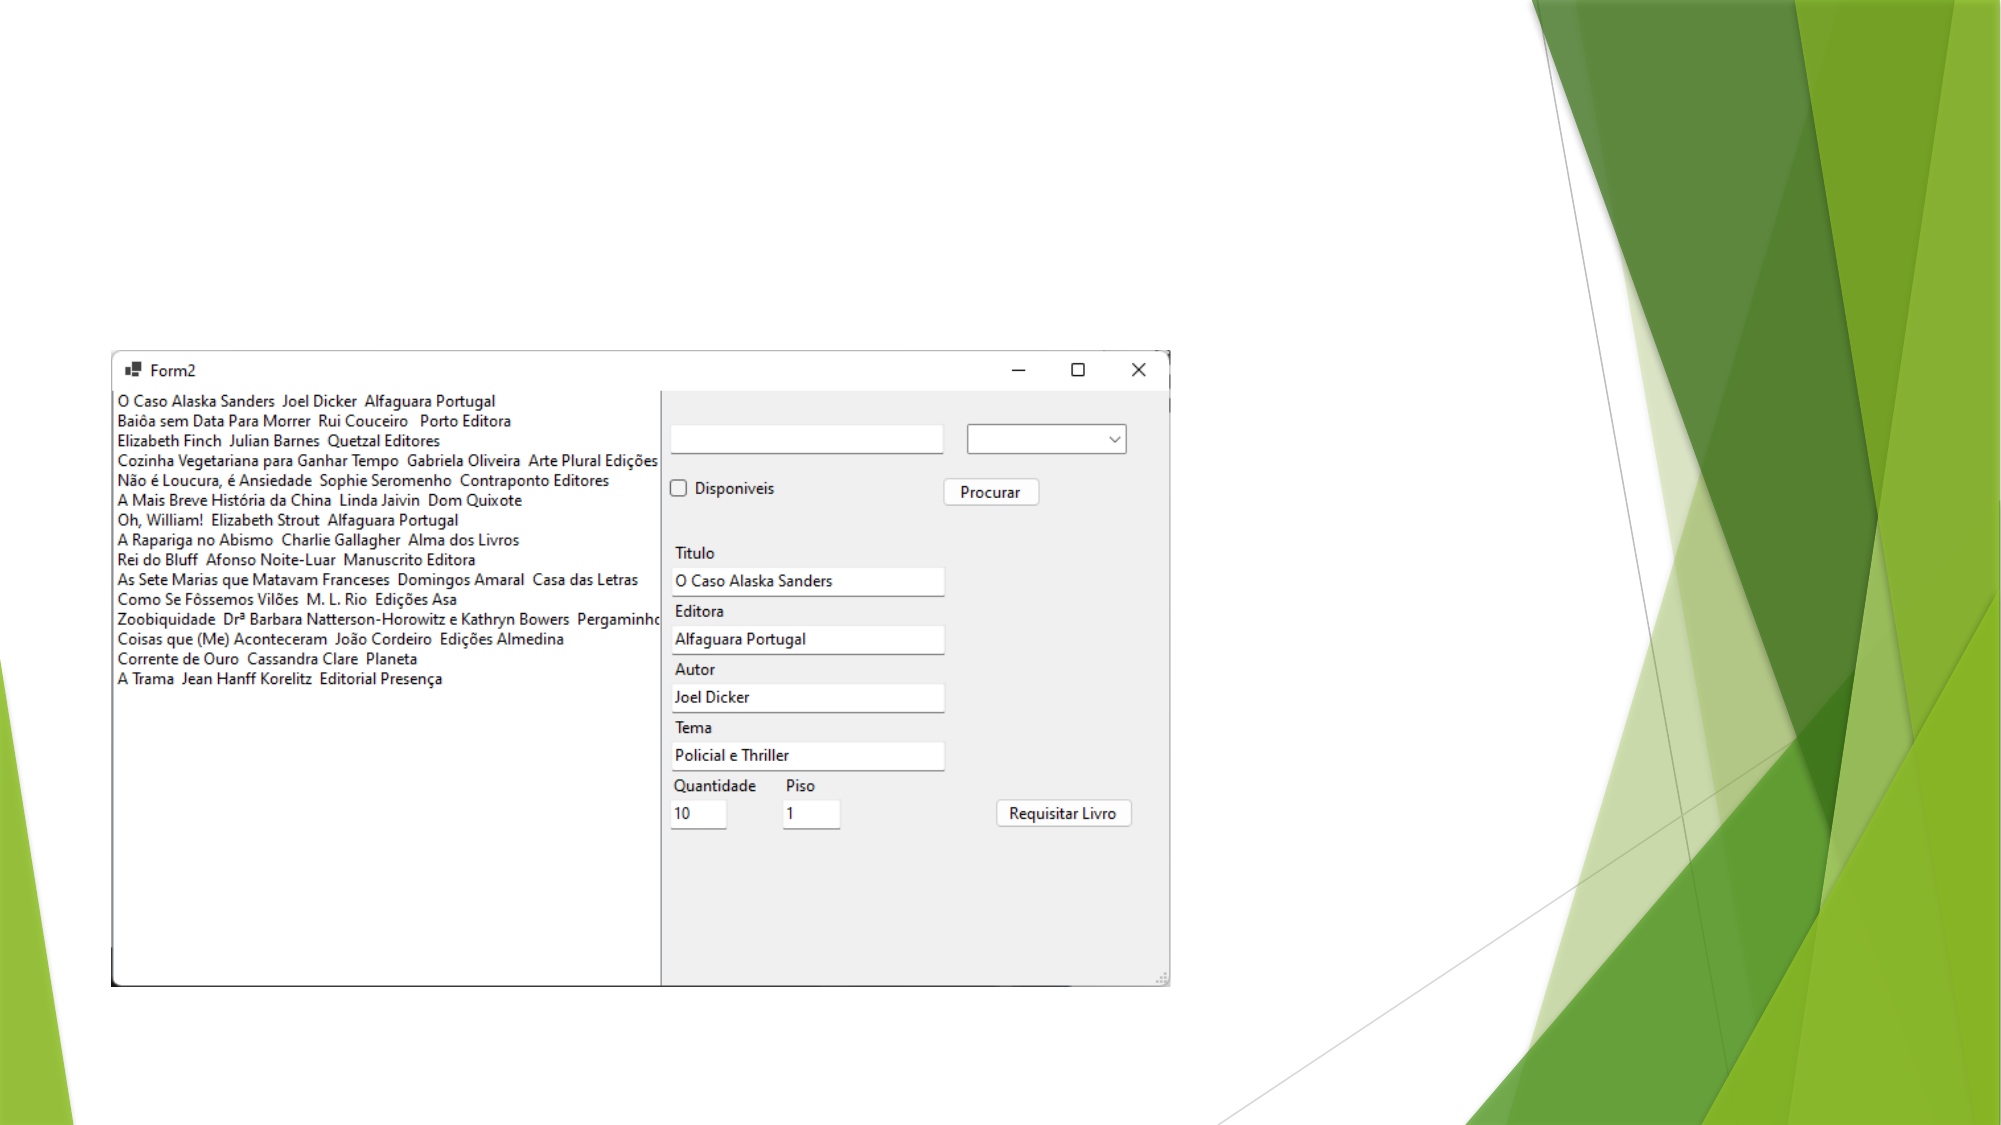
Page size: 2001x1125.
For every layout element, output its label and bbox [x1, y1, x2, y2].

list [110, 349, 1173, 988]
